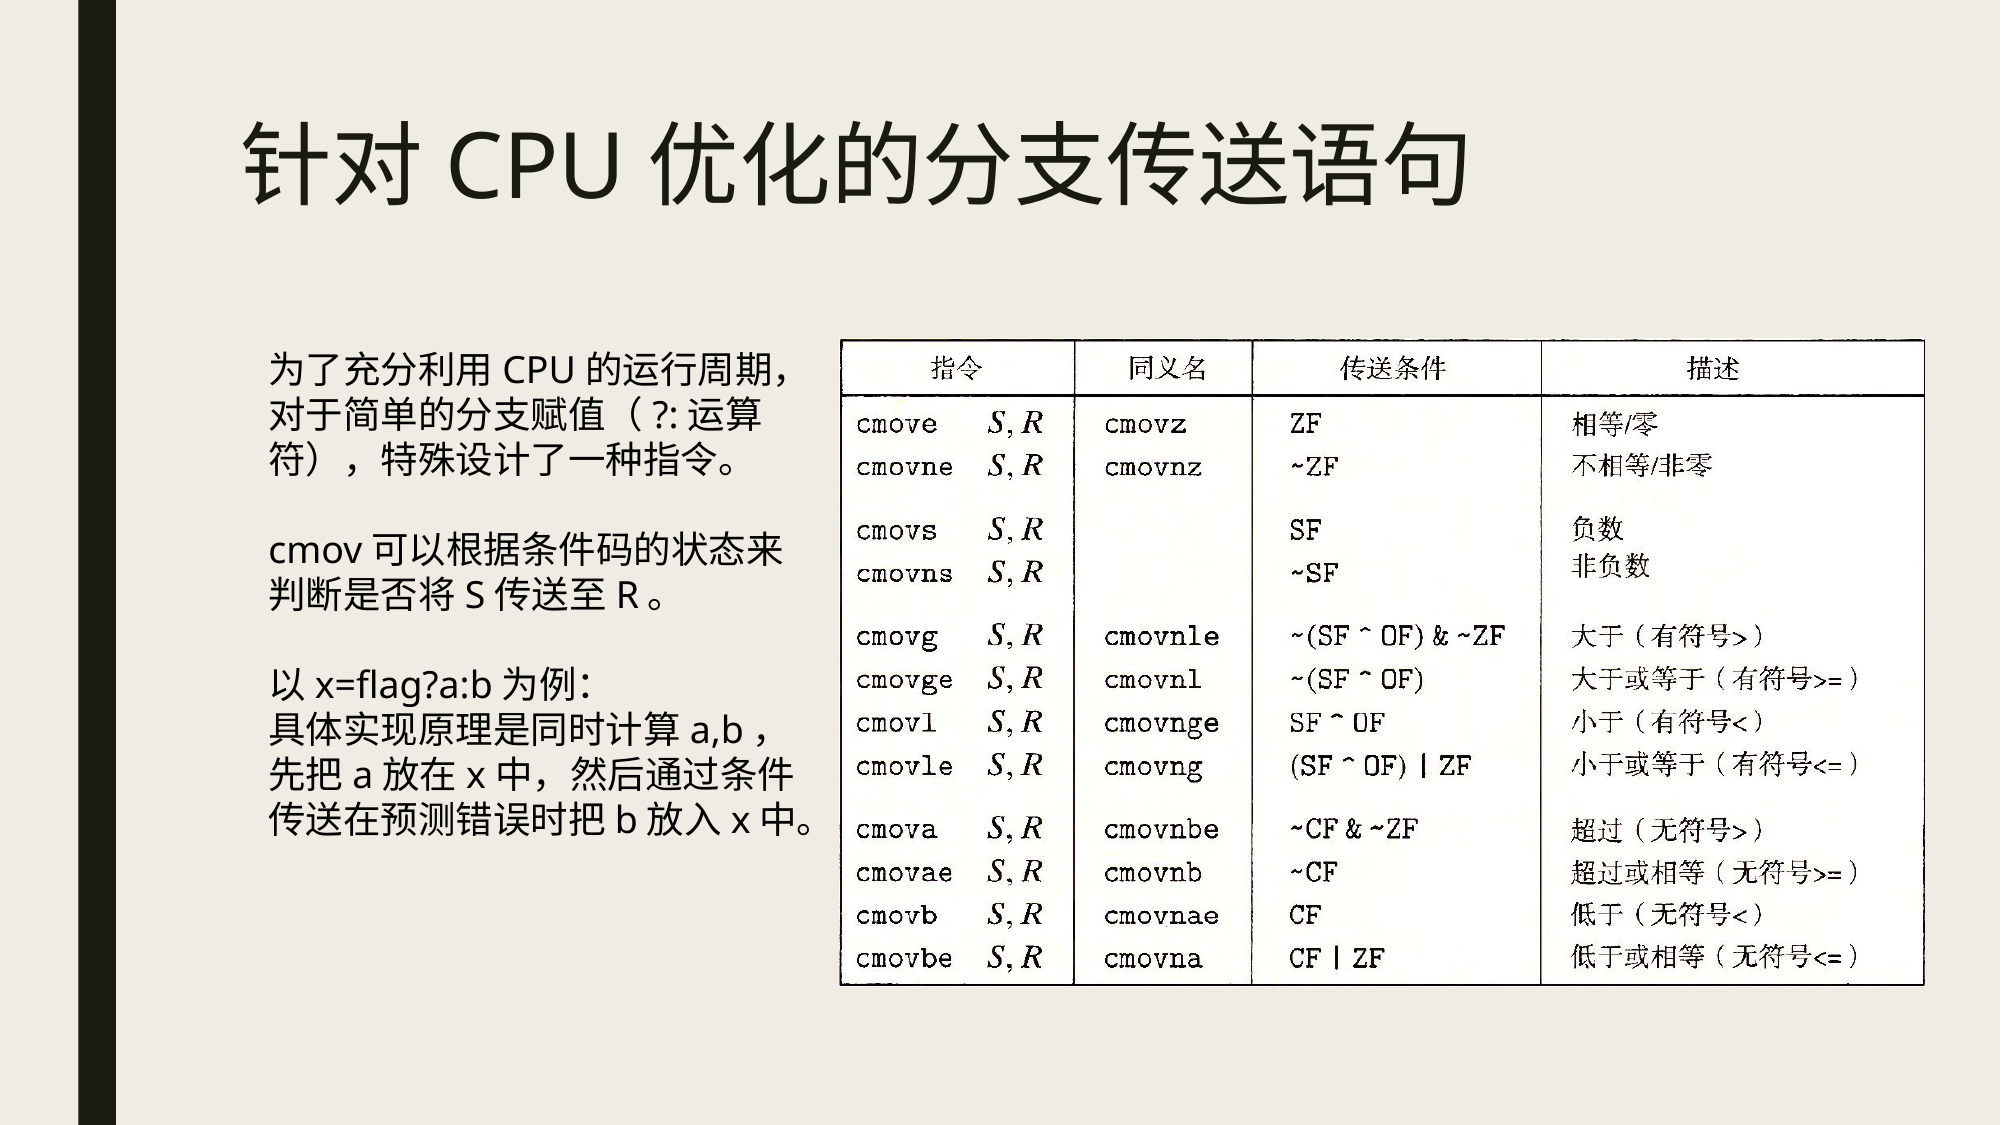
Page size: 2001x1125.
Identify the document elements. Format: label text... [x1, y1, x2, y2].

text_box 为了充分利用CPU的运行周期，对于简单的分支赋值（?:运算符），特殊设计了一种指令。 cmov可以根据条件码的状态来判断是否将S传送至R。 以x=flag?a:b为例： 具体实现原理是同时计算a,b，先把a放在x中，然后通过条件传送在预测错误时把b放入x中。 [253, 338, 824, 848]
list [839, 338, 1925, 987]
title 针对CPU优化的分支传送语句 [225, 112, 1800, 357]
